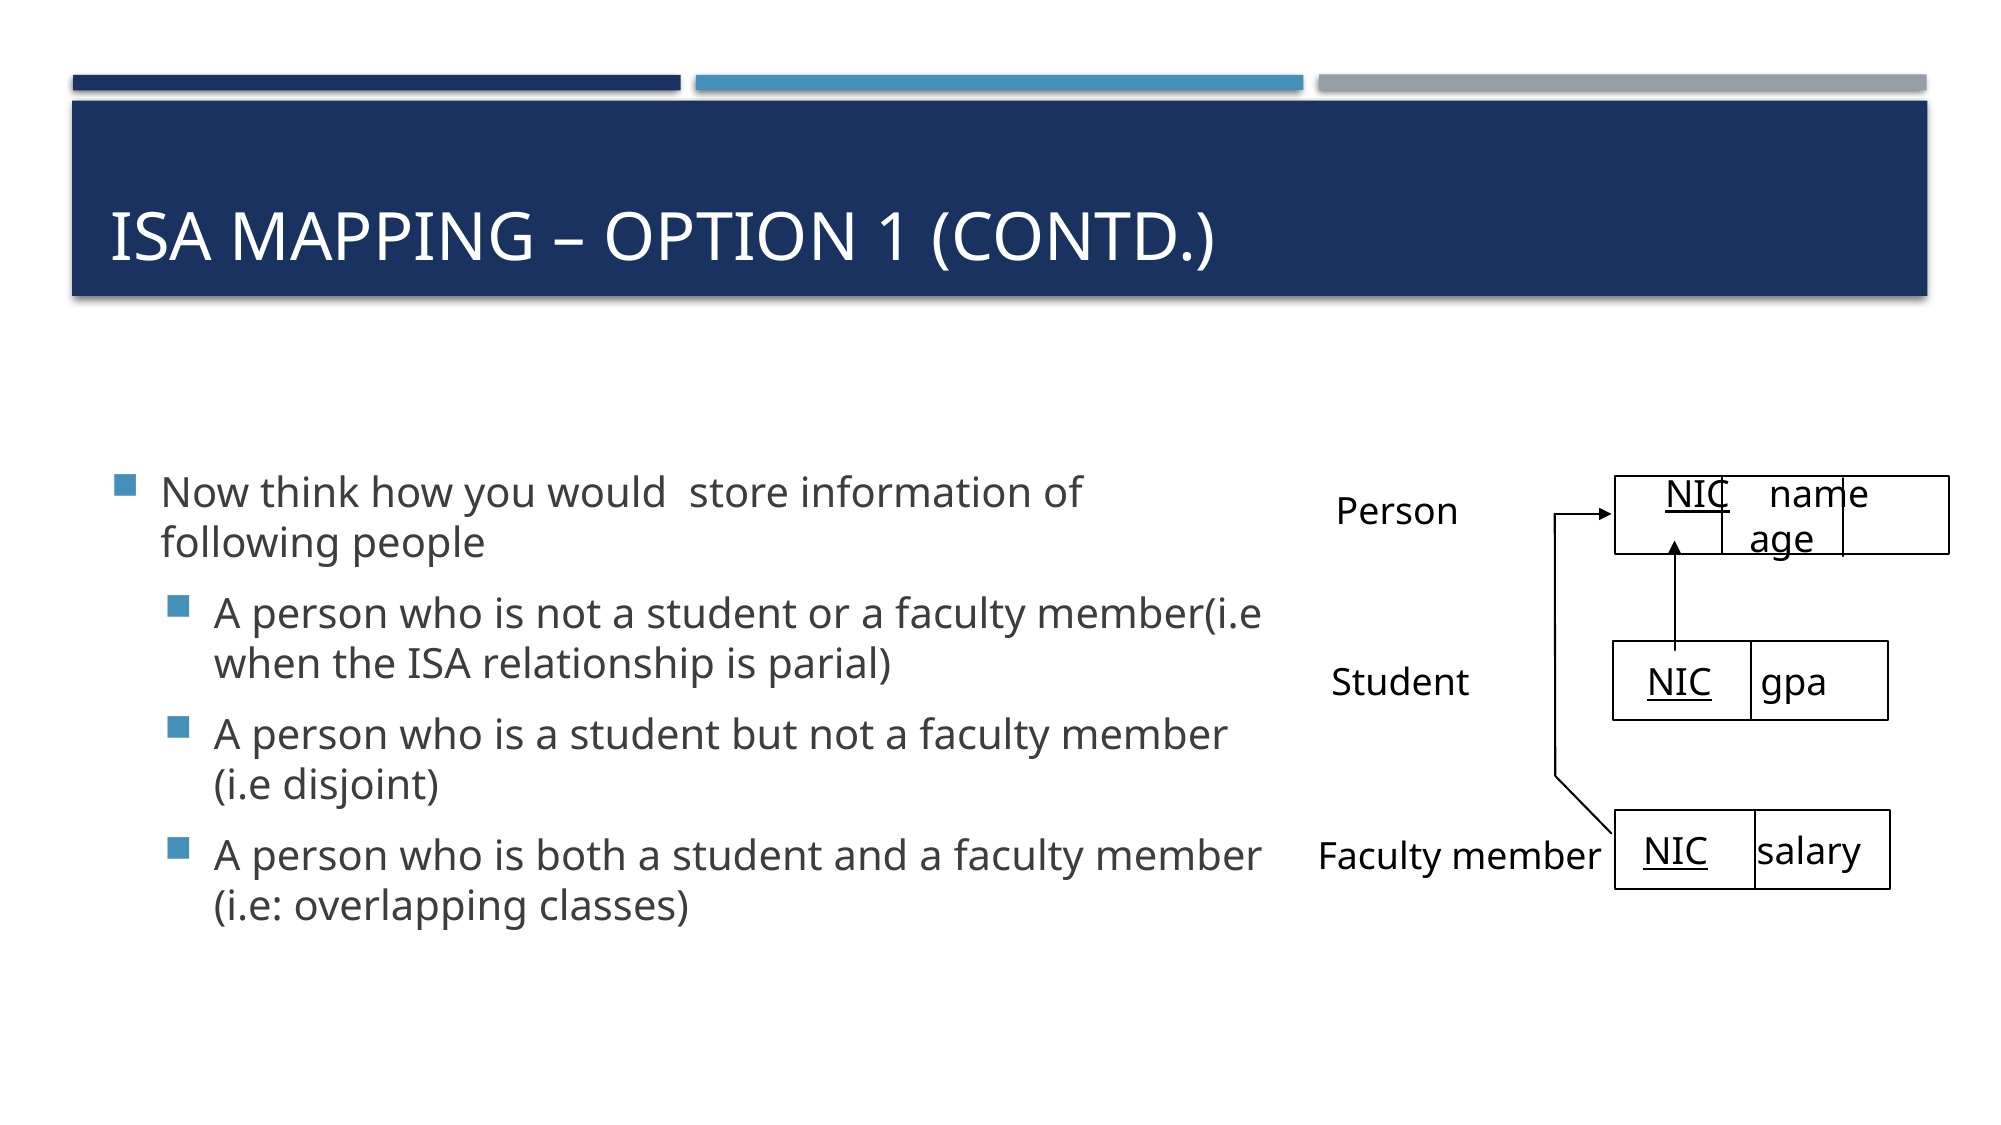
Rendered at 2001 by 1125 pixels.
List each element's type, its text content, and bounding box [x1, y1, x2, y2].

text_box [1311, 475, 1950, 890]
title ISA mapping – option 1 (Contd.) [95, 115, 1905, 282]
list Now think how you would store information of following people A person who is not a student or a faculty member(i.e when the ISA relationship is parial) A person who is a student but not a faculty member (i.e disjoint) A person who is both a student and a faculty member (i.e: overlapping classes) [95, 357, 1279, 1102]
